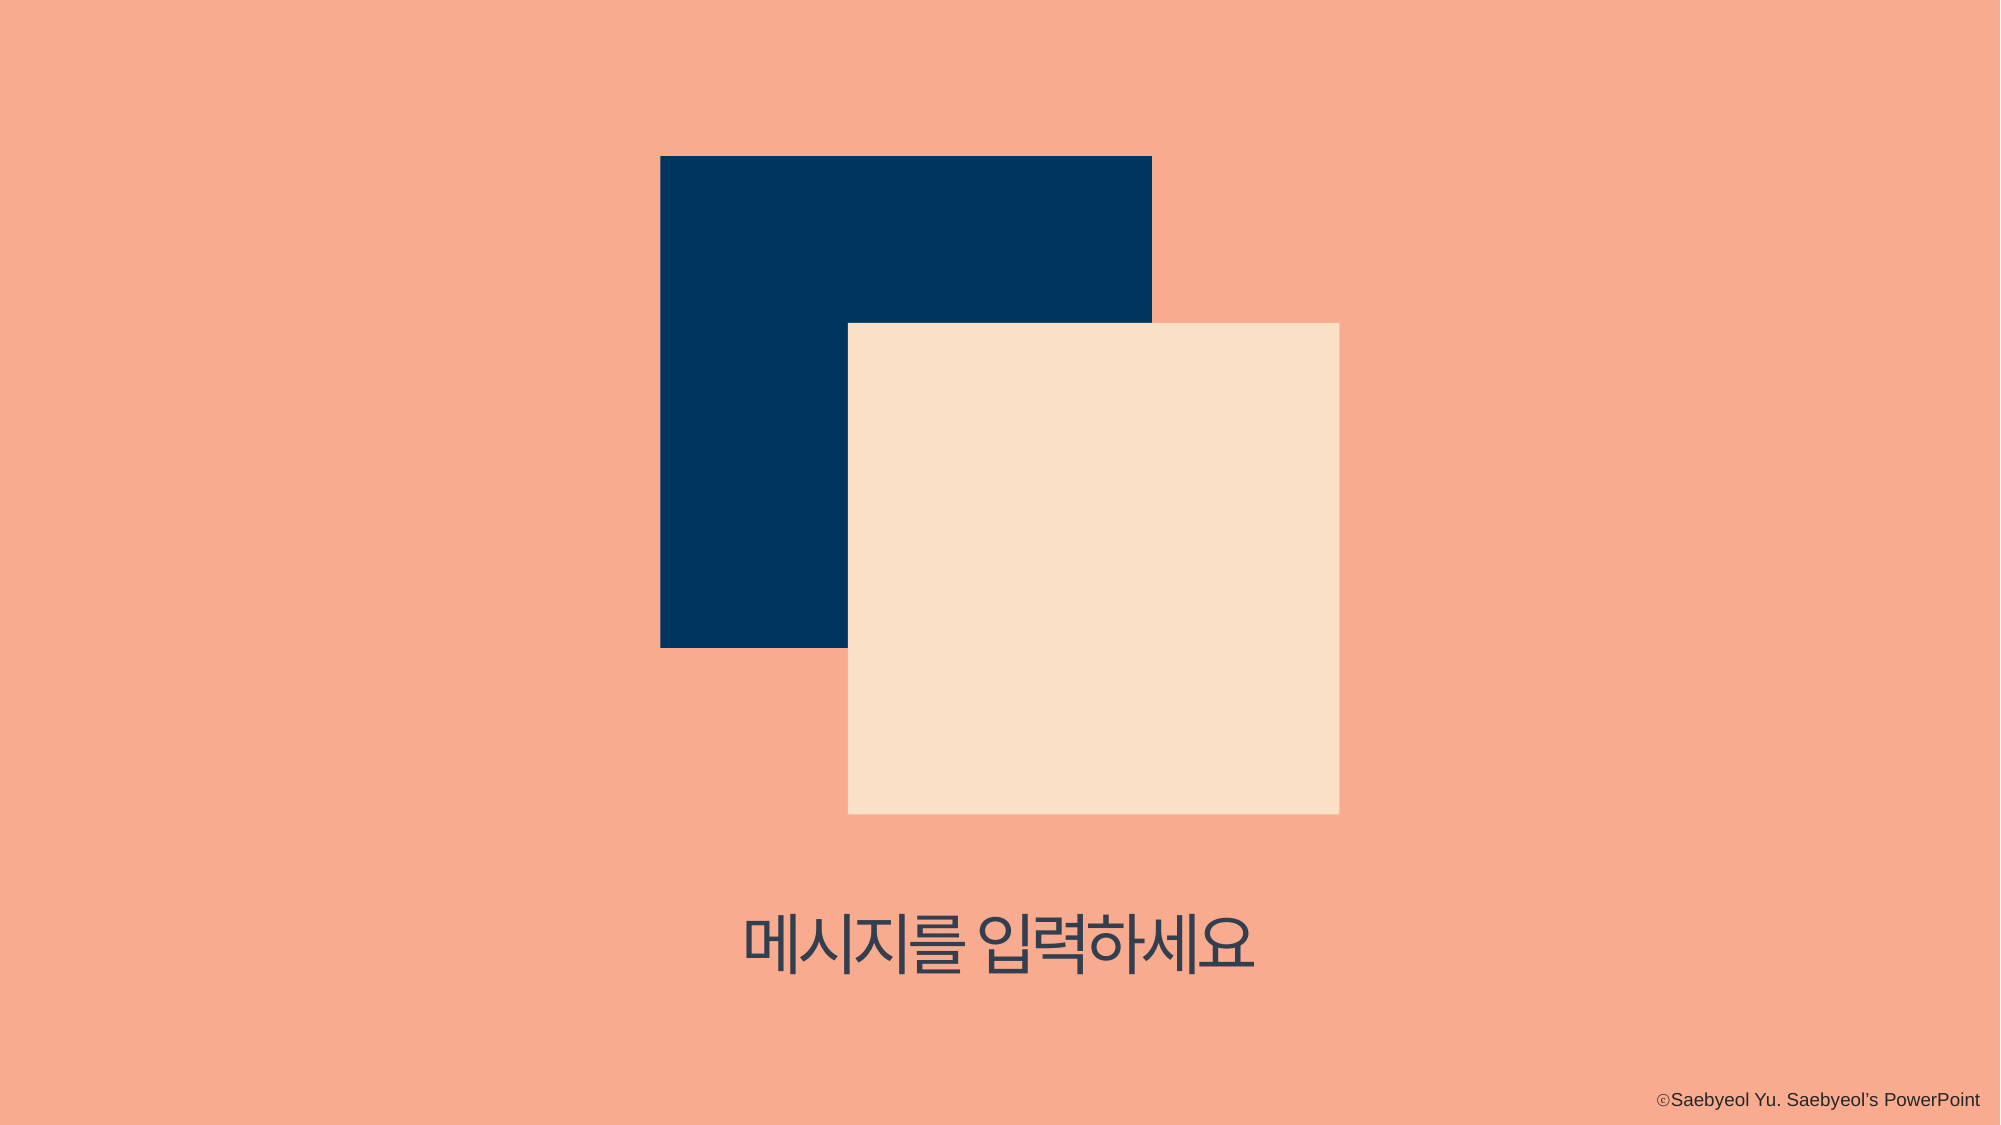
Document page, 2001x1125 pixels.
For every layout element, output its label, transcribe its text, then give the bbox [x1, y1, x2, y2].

text_box 메시지를 입력하세요 [727, 895, 1273, 991]
text_box [847, 322, 1341, 816]
text_box [659, 155, 1153, 649]
